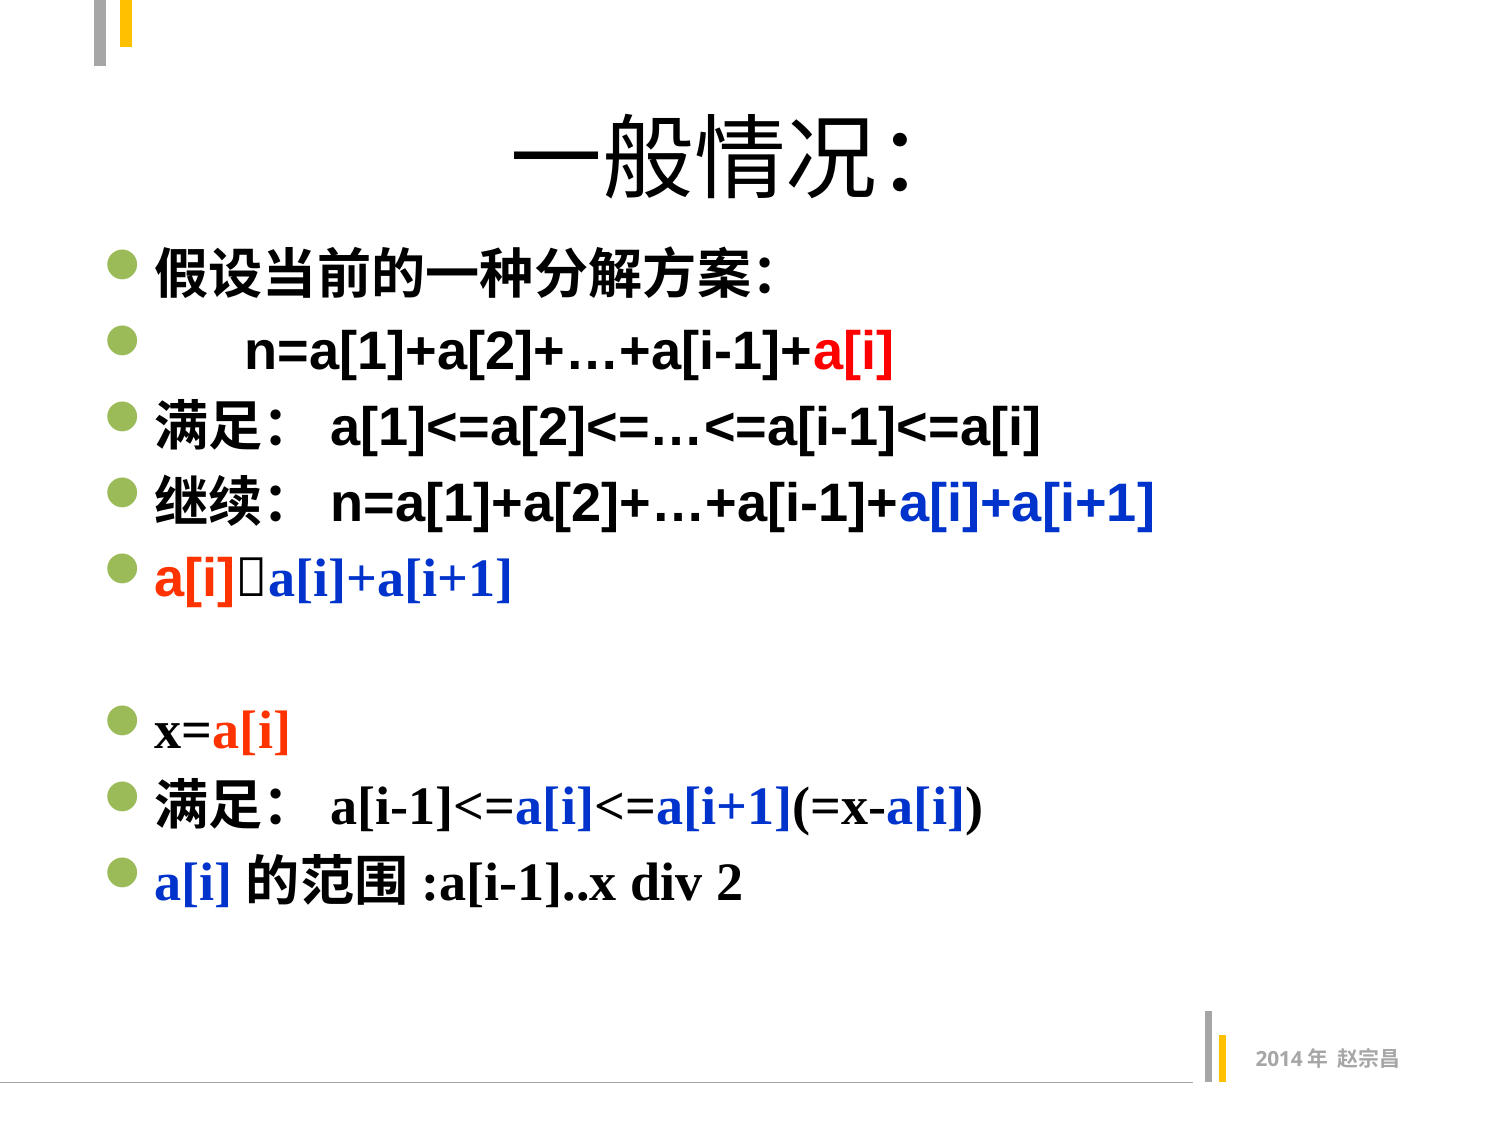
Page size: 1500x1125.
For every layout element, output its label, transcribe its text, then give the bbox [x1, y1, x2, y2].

title 一般情况： [64, 78, 1415, 233]
text_box 假设当前的一种分解方案： n=a[1]+a[2]+…+a[i-1]+a[i] 满足：a[1]<=a[2]<=…<=a[i-1]<=a[i] 继续：n=a[1]+a[2]+…+a[i-1]+a[i]+a[i+1] a[i]a[i]+a[i+1] x=a[i] 满足：a[i-1]<=a[i]<=a[i+1](=x-a[i]) a[i]的范围:a[i-1]..x div 2 [88, 231, 1439, 1012]
